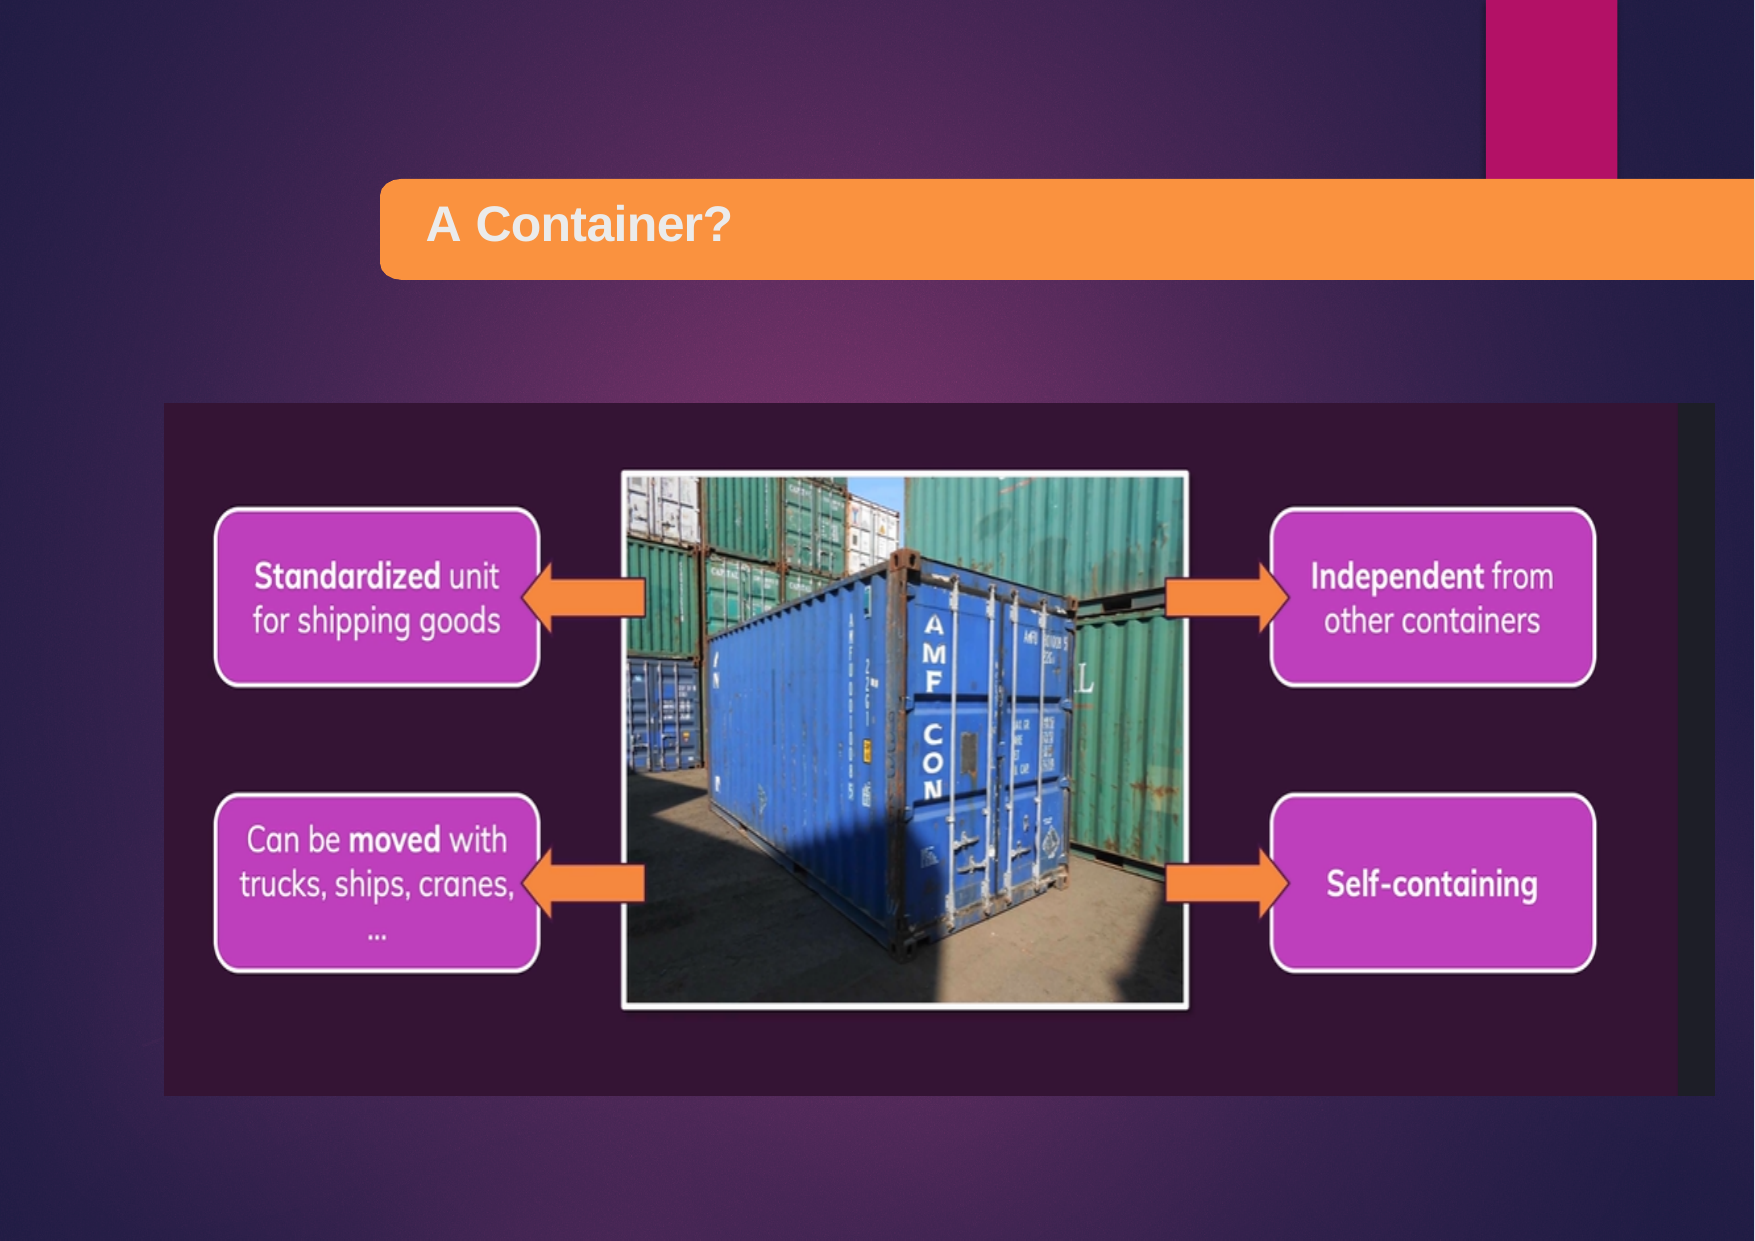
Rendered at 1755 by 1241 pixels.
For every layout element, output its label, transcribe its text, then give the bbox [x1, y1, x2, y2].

picture [164, 402, 1715, 1096]
text_box [380, 178, 1755, 280]
title A Container? [423, 189, 1755, 400]
